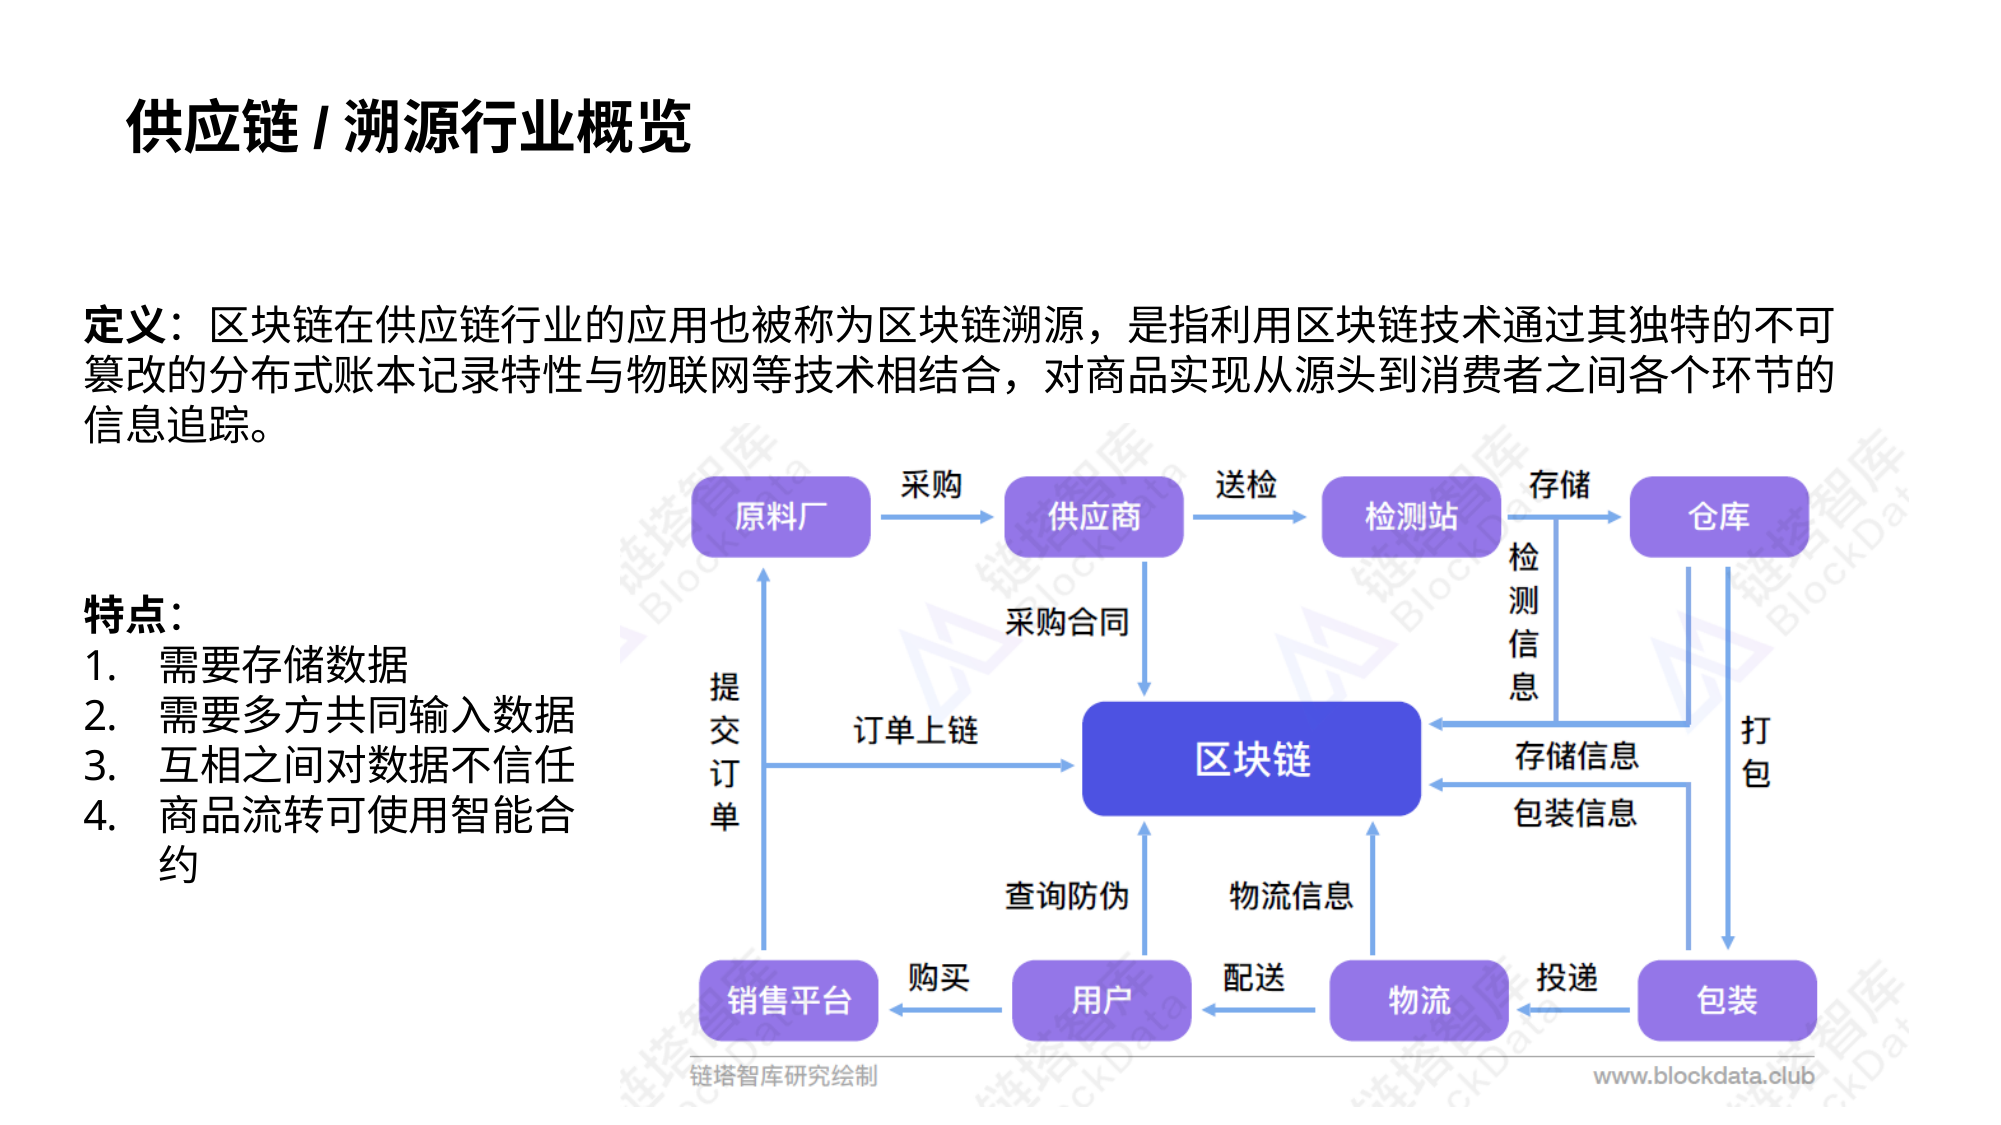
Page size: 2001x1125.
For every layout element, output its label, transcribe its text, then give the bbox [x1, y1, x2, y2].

text_box 定义：区块链在供应链行业的应用也被称为区块链溯源，是指利用区块链技术通过其独特的不可篡改的分布式账本记录特性与物联⽹等技术相结合，对商品实现从源头到消费者之间各个环节的信息追踪。 [68, 291, 1867, 457]
text_box 特点： 需要存储数据 需要多方共同输入数据 互相之间对数据不信任 商品流转可使用智能合约 [68, 581, 620, 896]
picture [620, 423, 1909, 1108]
title 供应链/溯源行业概览 [109, 0, 1890, 169]
